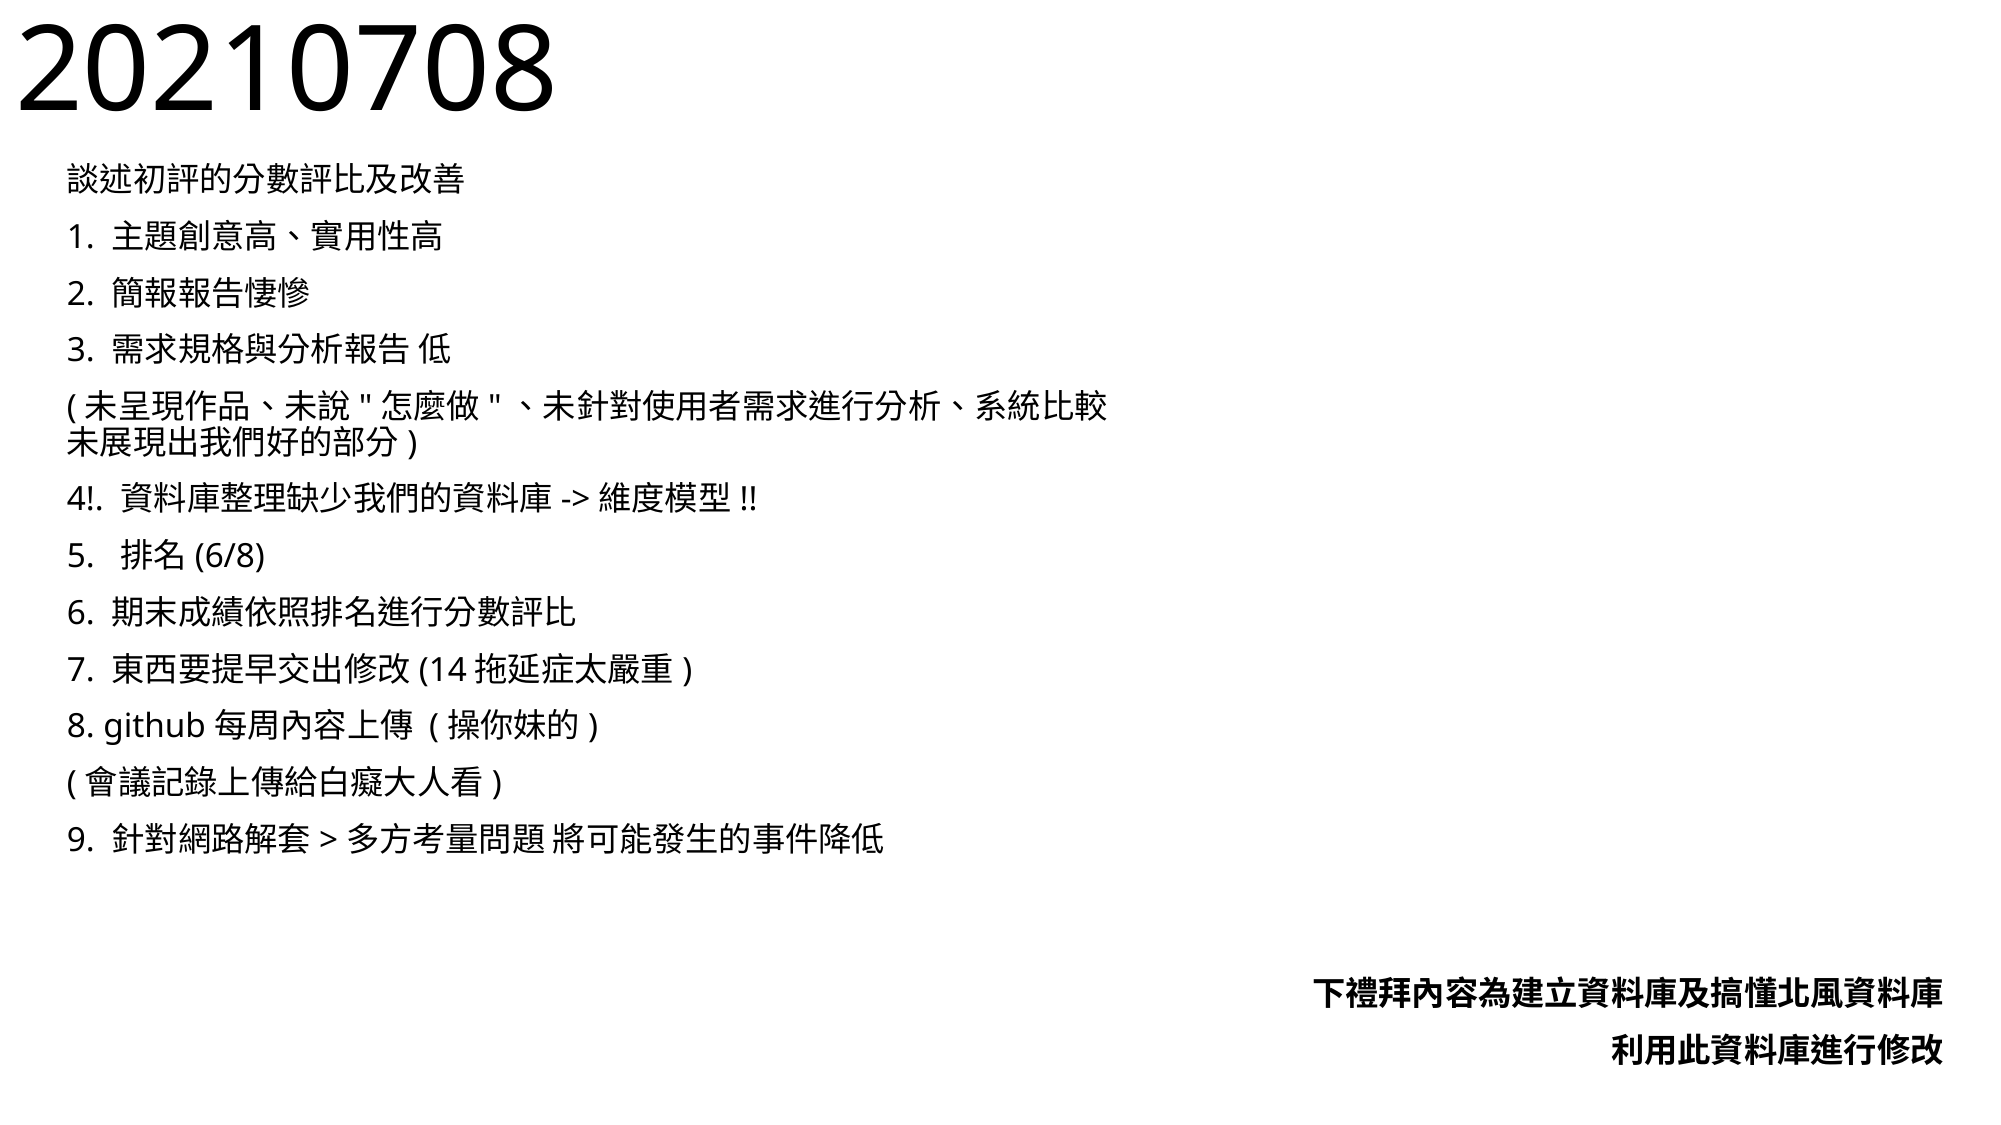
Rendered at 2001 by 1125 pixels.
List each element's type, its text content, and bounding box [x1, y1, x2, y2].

subtitle 談述初評的分數評比及改善 1. 主題創意高、實用性高 2. 簡報報告悽慘 3. 需求規格與分析報告 低 (未呈現作品、未說"怎麼做"、未針對使用者需求進行分析、系統比較未展現出我們好的部分) 4!. 資料庫整理缺少我們的資料庫->維度模型!! 5. 排名(6/8) 6. 期末成績依照排名進行分數評比 7. 東西要提早交出修改(14拖延症太嚴重) 8. github每周內容上傳 (操你妹的) (會議記錄上傳給白癡大人看) 9. 針對網路解套>多方考量問題 將可能發生的事件降低 [51, 155, 1139, 1053]
text_box 下禮拜內容為建立資料庫及搞懂北風資料庫 利用此資料庫進行修改 [872, 969, 1959, 1102]
title 20210708 [0, 0, 2000, 145]
